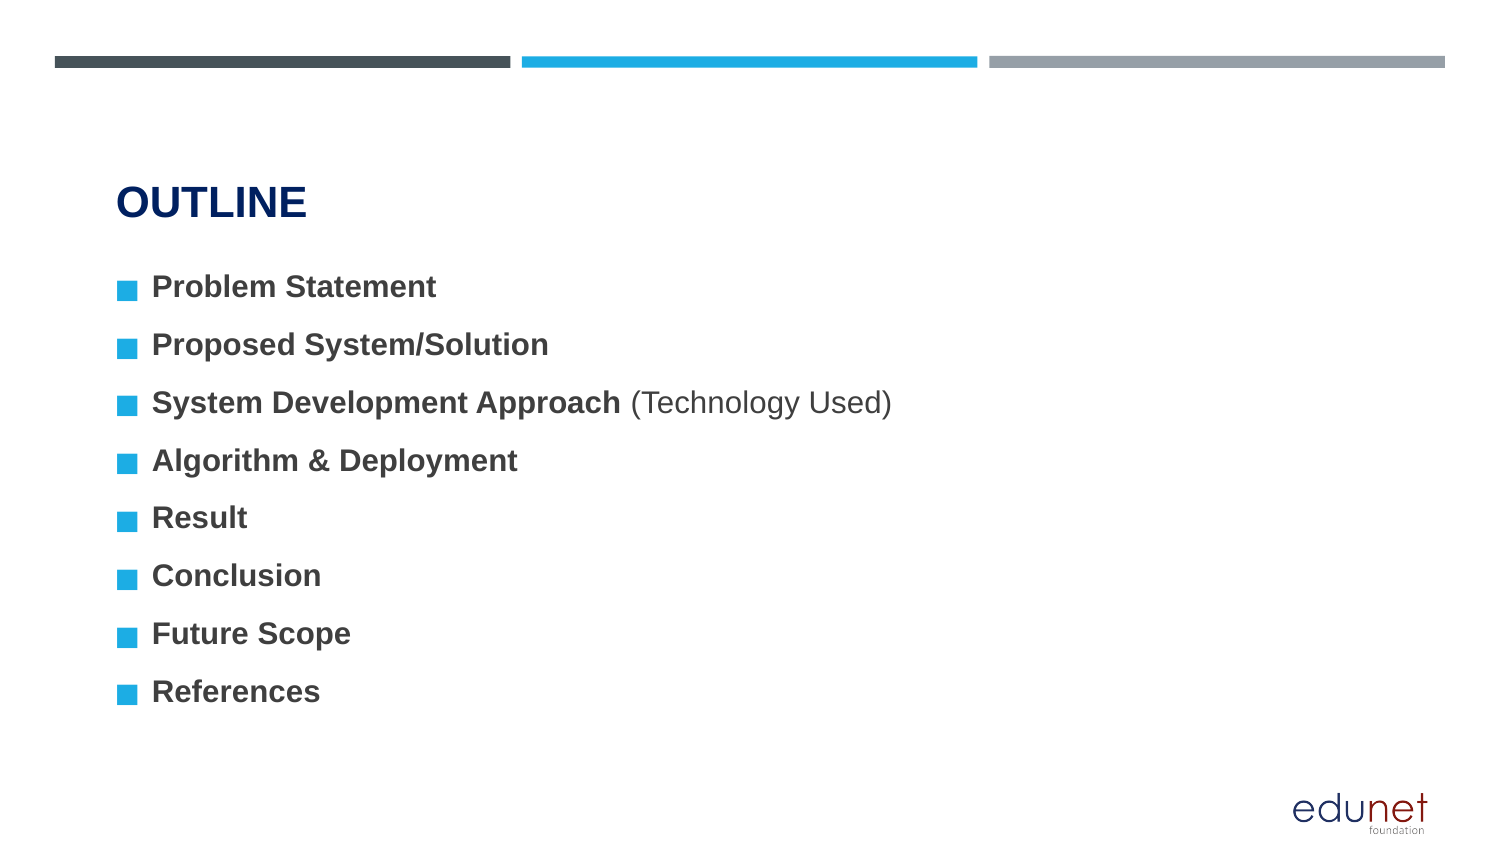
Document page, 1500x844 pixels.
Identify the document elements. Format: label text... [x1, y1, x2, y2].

list Problem Statement Proposed System/Solution System Development Approach (Technology Used) Algorithm & Deployment Result Conclusion Future Scope References [103, 199, 1459, 844]
title OUTLINE [104, 68, 1399, 199]
